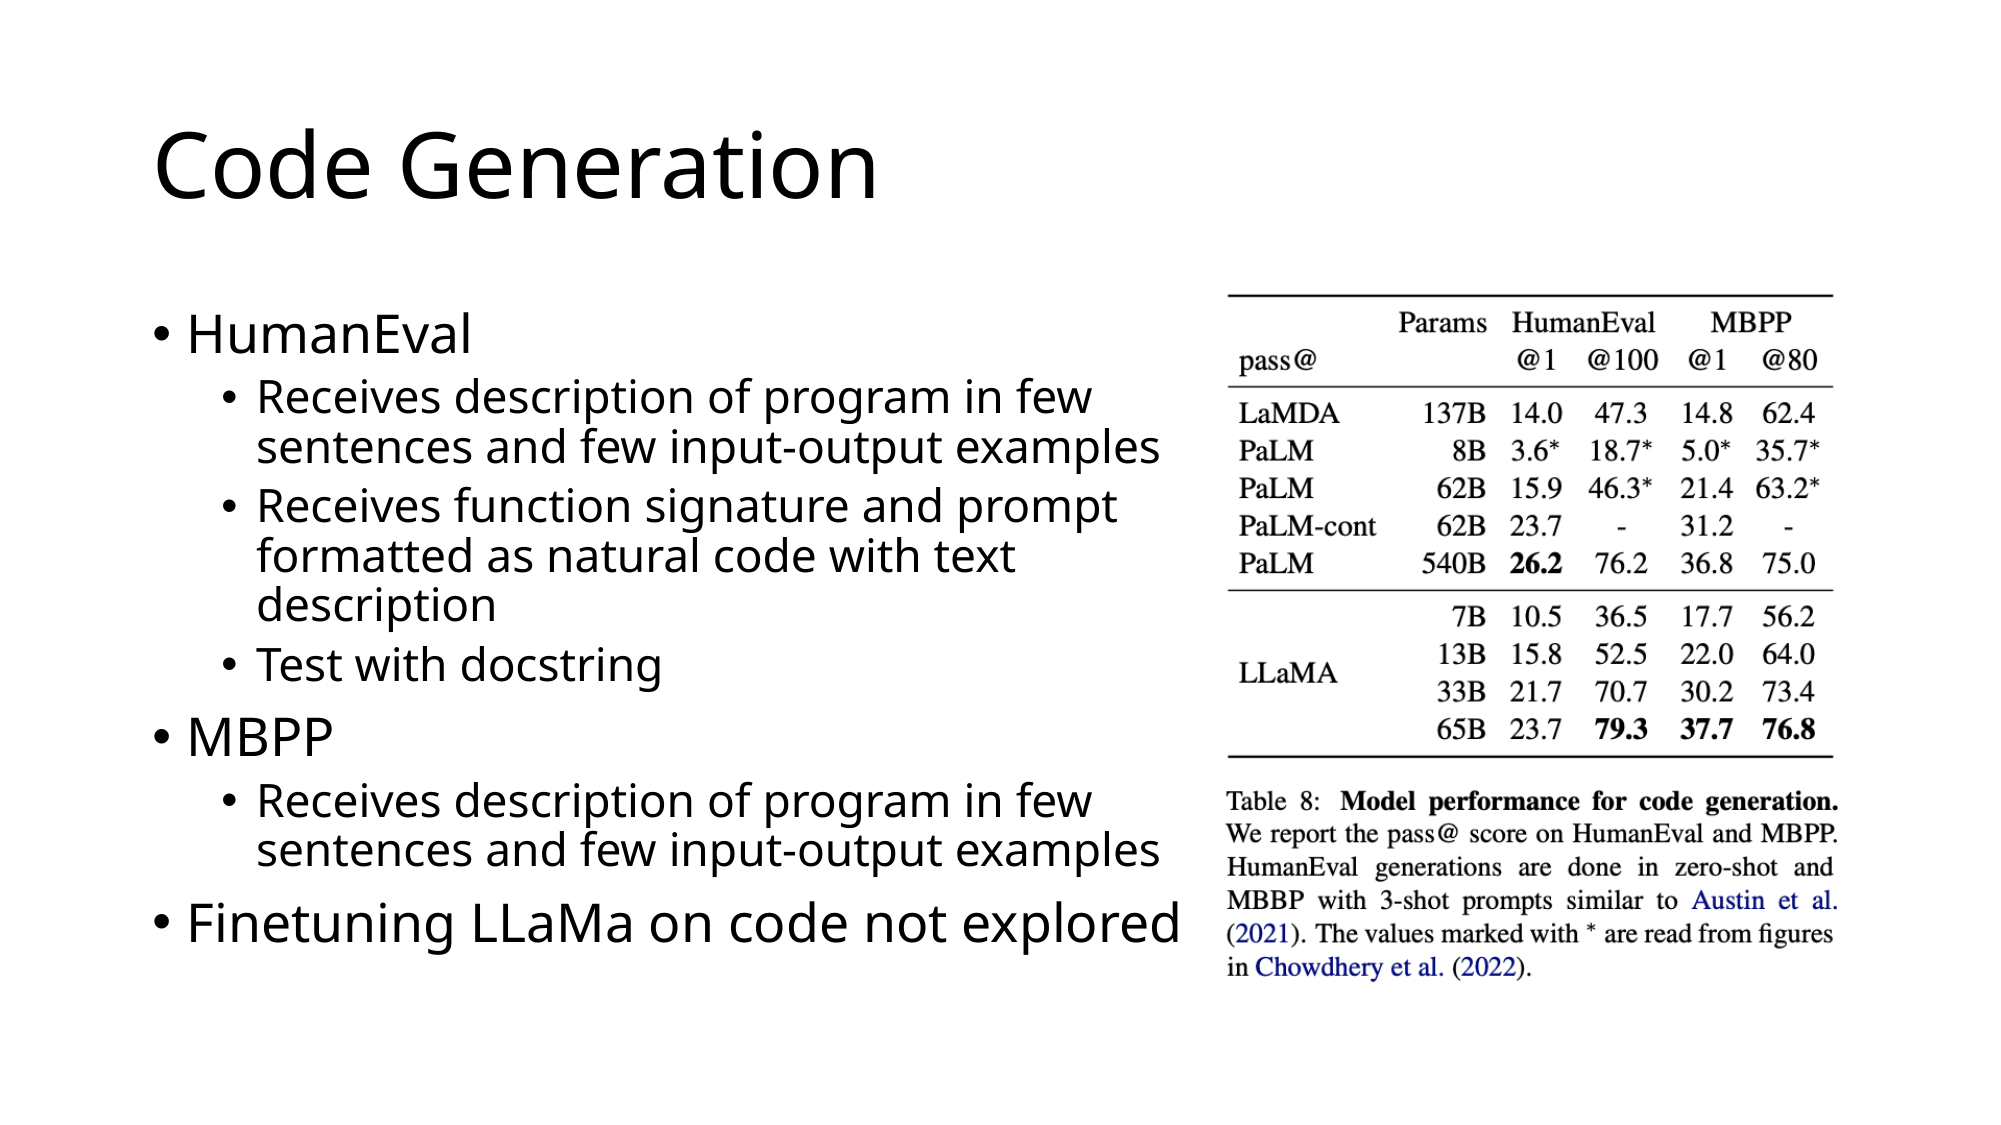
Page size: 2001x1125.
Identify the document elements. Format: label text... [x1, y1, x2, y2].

title Code Generation [137, 59, 1863, 278]
picture [1211, 276, 1864, 1005]
list HumanEval Receives description of program in few sentences and few input-output examples Receives function signature and prompt formatted as natural code with text description Test with docstring MBPP Receives description of program in few sentences and few input-output examples Finetuning LLaMa on code not explored [137, 299, 1211, 1005]
